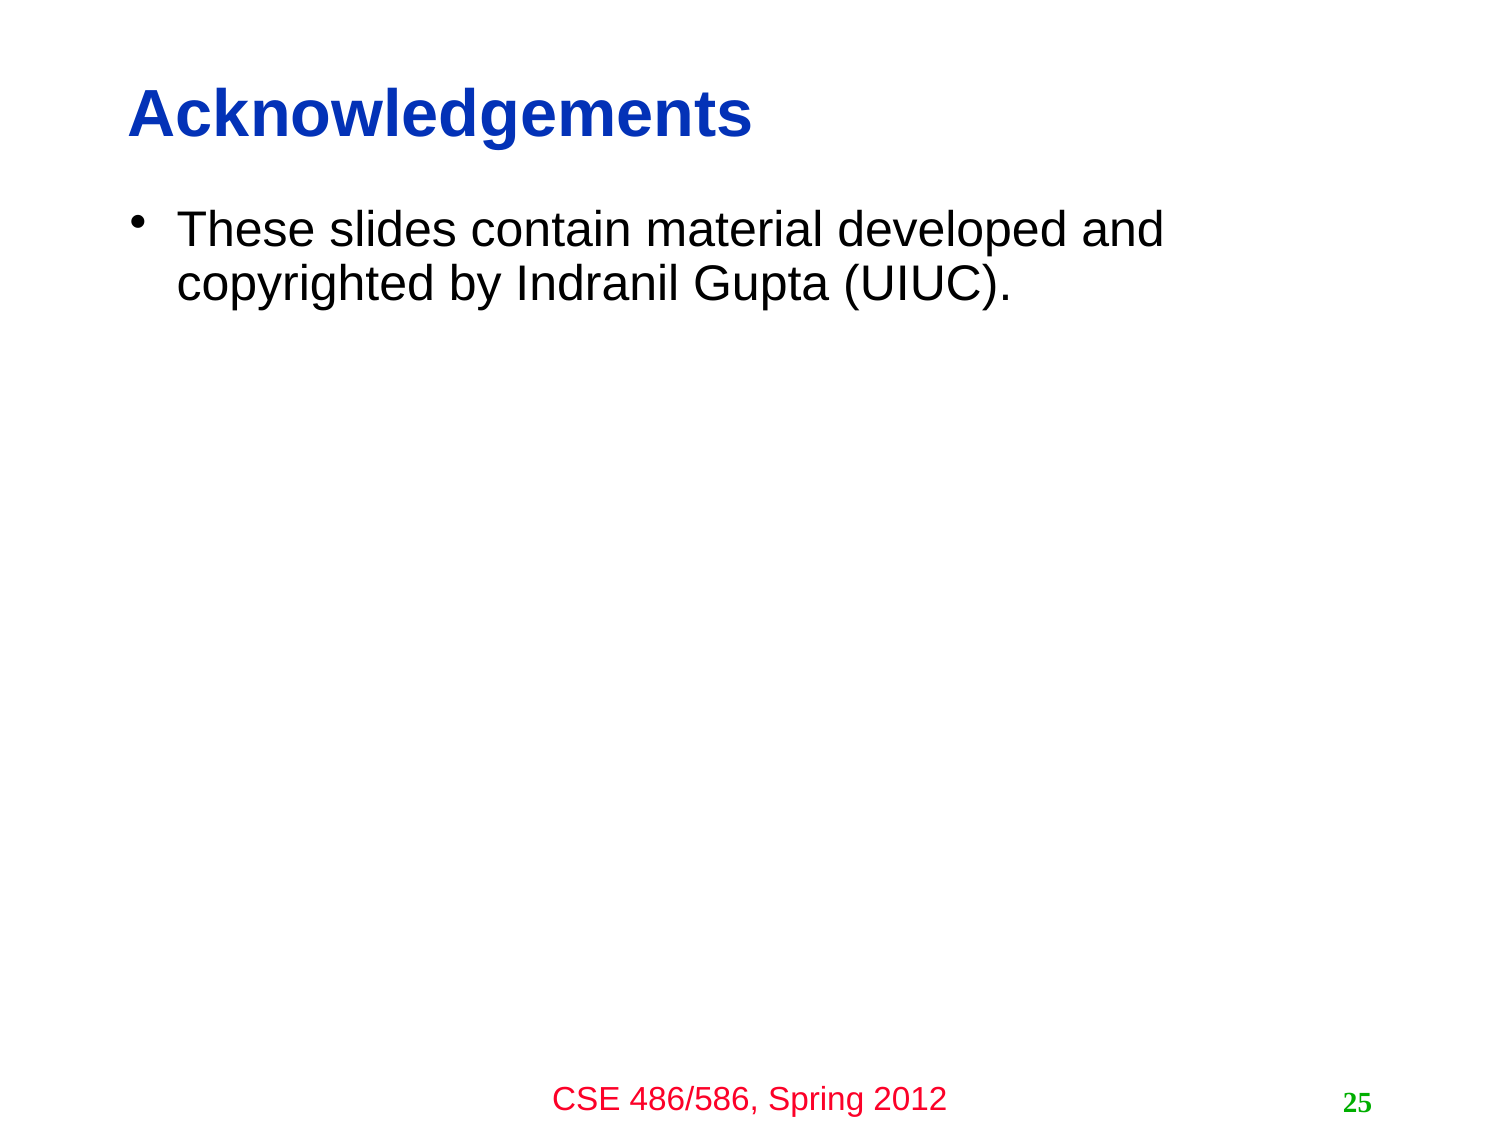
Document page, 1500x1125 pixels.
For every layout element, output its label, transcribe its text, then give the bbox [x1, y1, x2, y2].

title Acknowledgements [112, 53, 1310, 176]
list These slides contain material developed and copyrighted by Indranil Gupta (UIUC). [114, 195, 1376, 1005]
slide_number 25 [1074, 1076, 1388, 1125]
